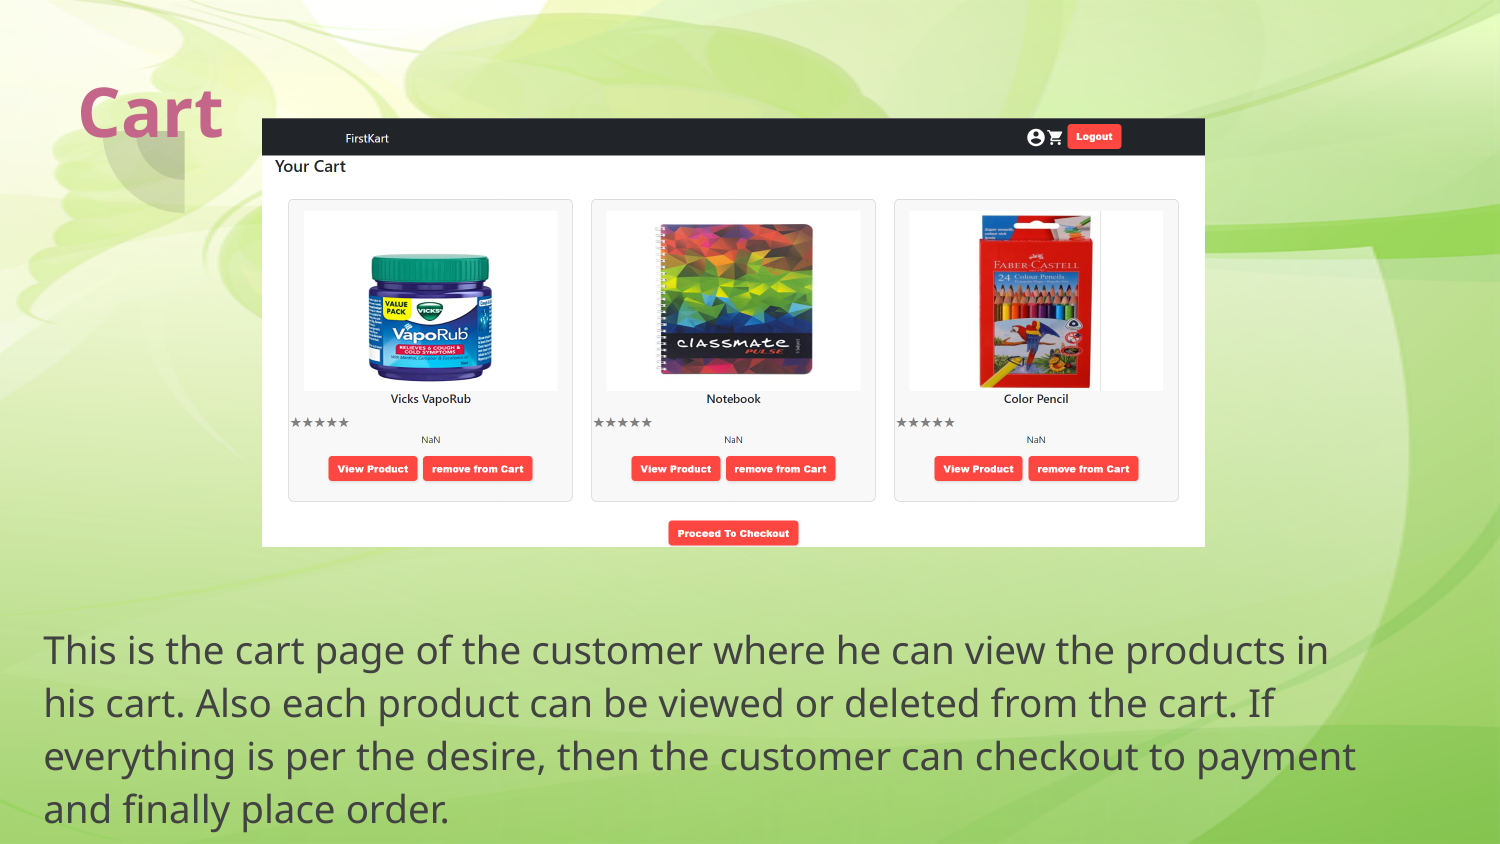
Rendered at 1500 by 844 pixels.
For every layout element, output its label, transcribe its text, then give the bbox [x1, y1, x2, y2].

title Cart [62, 54, 1216, 219]
list This is the cart page of the customer where he can view the products in his cart. Also each product can be viewed or deleted from the cart. If everything is per the desire, then the customer can checkout to payment and finally place order. [28, 604, 1395, 712]
picture [0, 0, 1500, 844]
